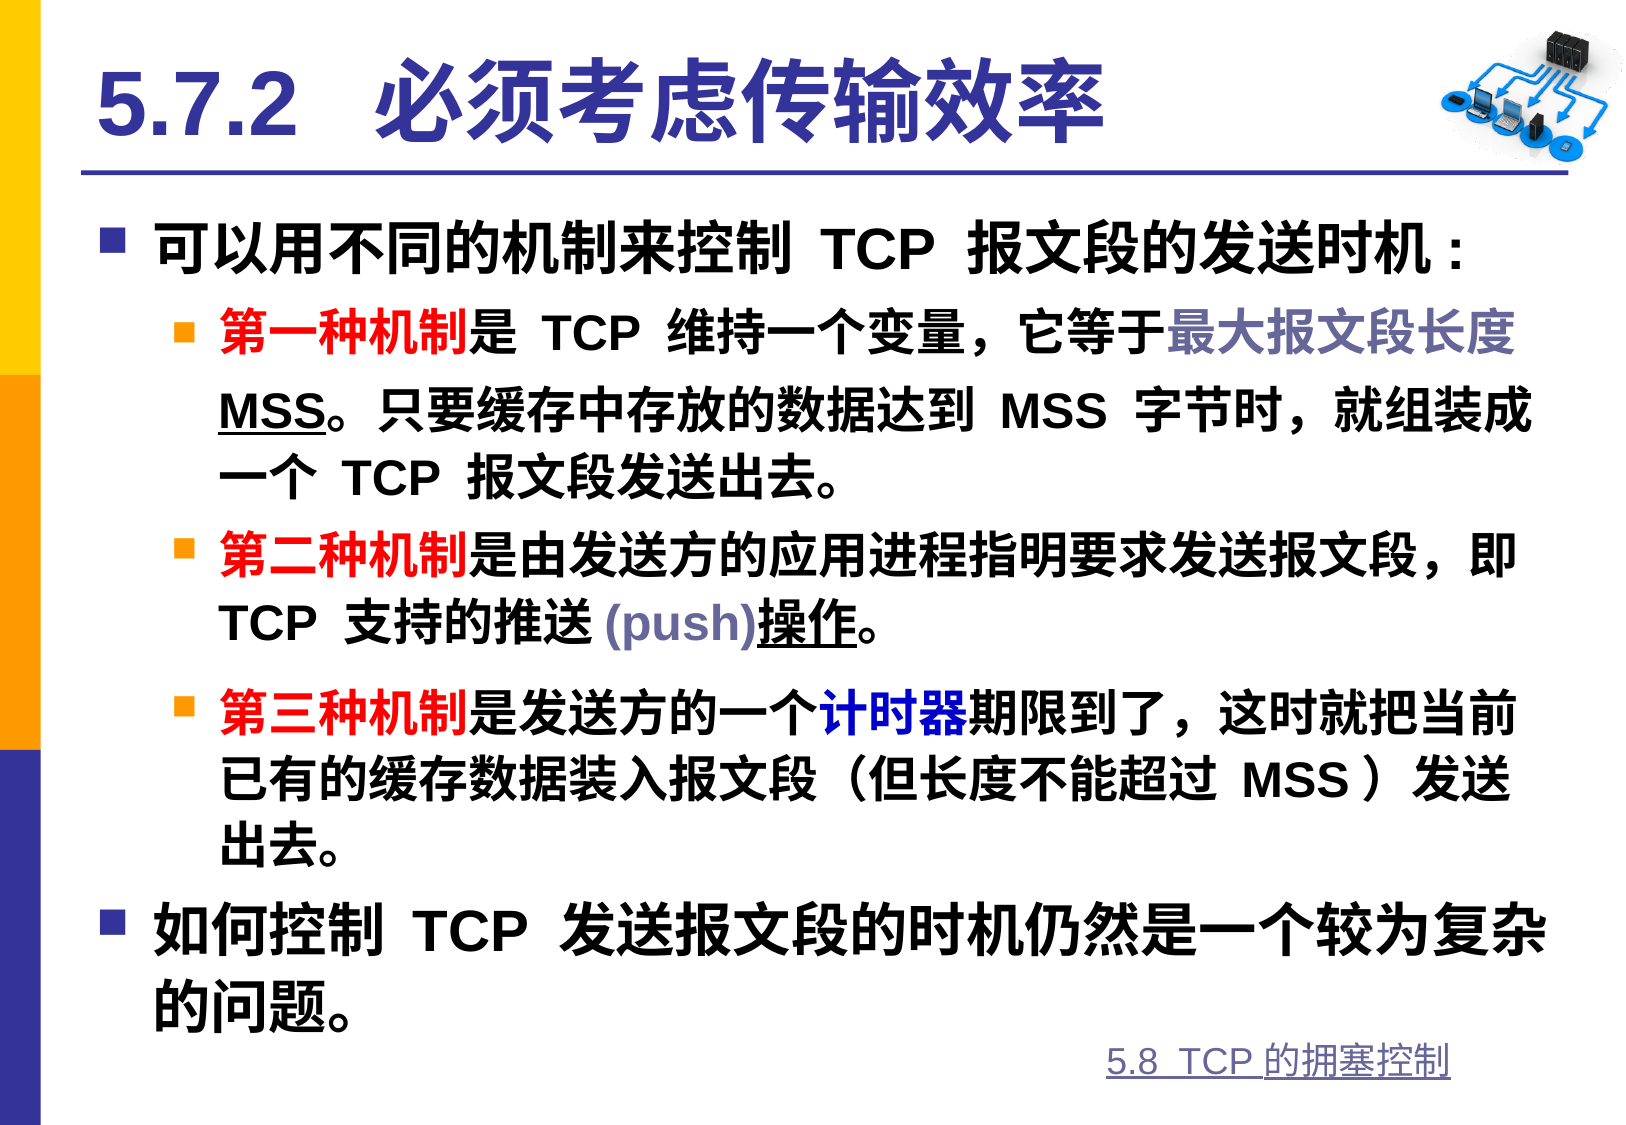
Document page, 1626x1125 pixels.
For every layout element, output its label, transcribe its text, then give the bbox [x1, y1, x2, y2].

title 5.7.2 必须考虑传输效率 [81, 30, 1569, 161]
picture [1438, 30, 1624, 165]
text_box 5.8 TCP 的拥塞控制 [1091, 1029, 1490, 1099]
list 可以用不同的机制来控制 TCP 报文段的发送时机: 第一种机制是 TCP 维持一个变量，它等于最大报文段长度 MSS。只要缓存中存放的数据达到 MSS 字节时，就组装成一个 TCP 报文段发送出去。 第二种机制是由发送方的应用进程指明要求发送报文段，即 TCP 支持的推送 (push)操作。 第三种机制是发送方的一个计时器期限到了，这时就把当前已有的缓存数据装入报文段（但长度不能超过 MSS）发送出去。 如何控制 TCP 发送报文段的时机仍然是一个较为复杂的问题。 [81, 196, 1569, 1006]
